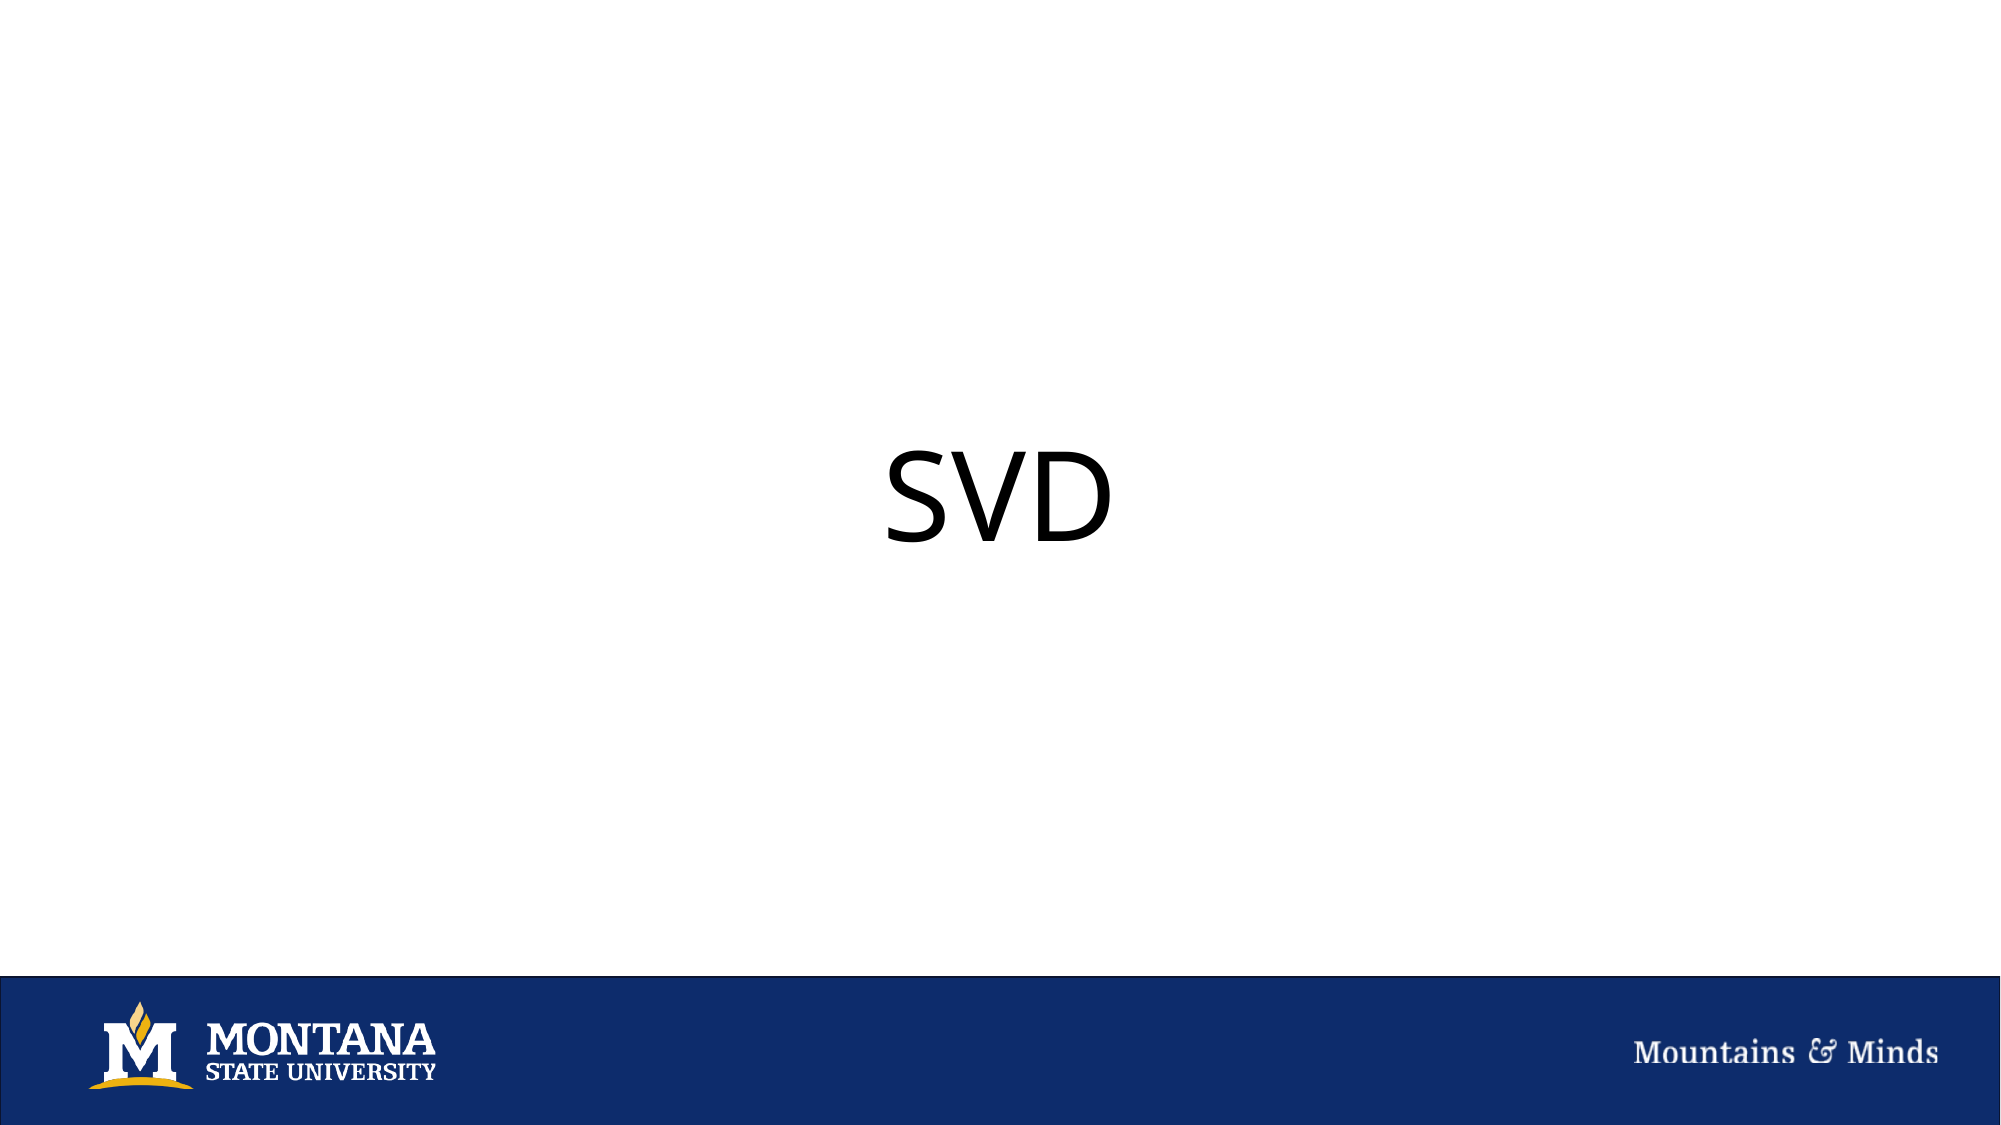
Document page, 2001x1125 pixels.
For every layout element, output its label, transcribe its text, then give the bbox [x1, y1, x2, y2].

title SVD [249, 184, 1750, 576]
